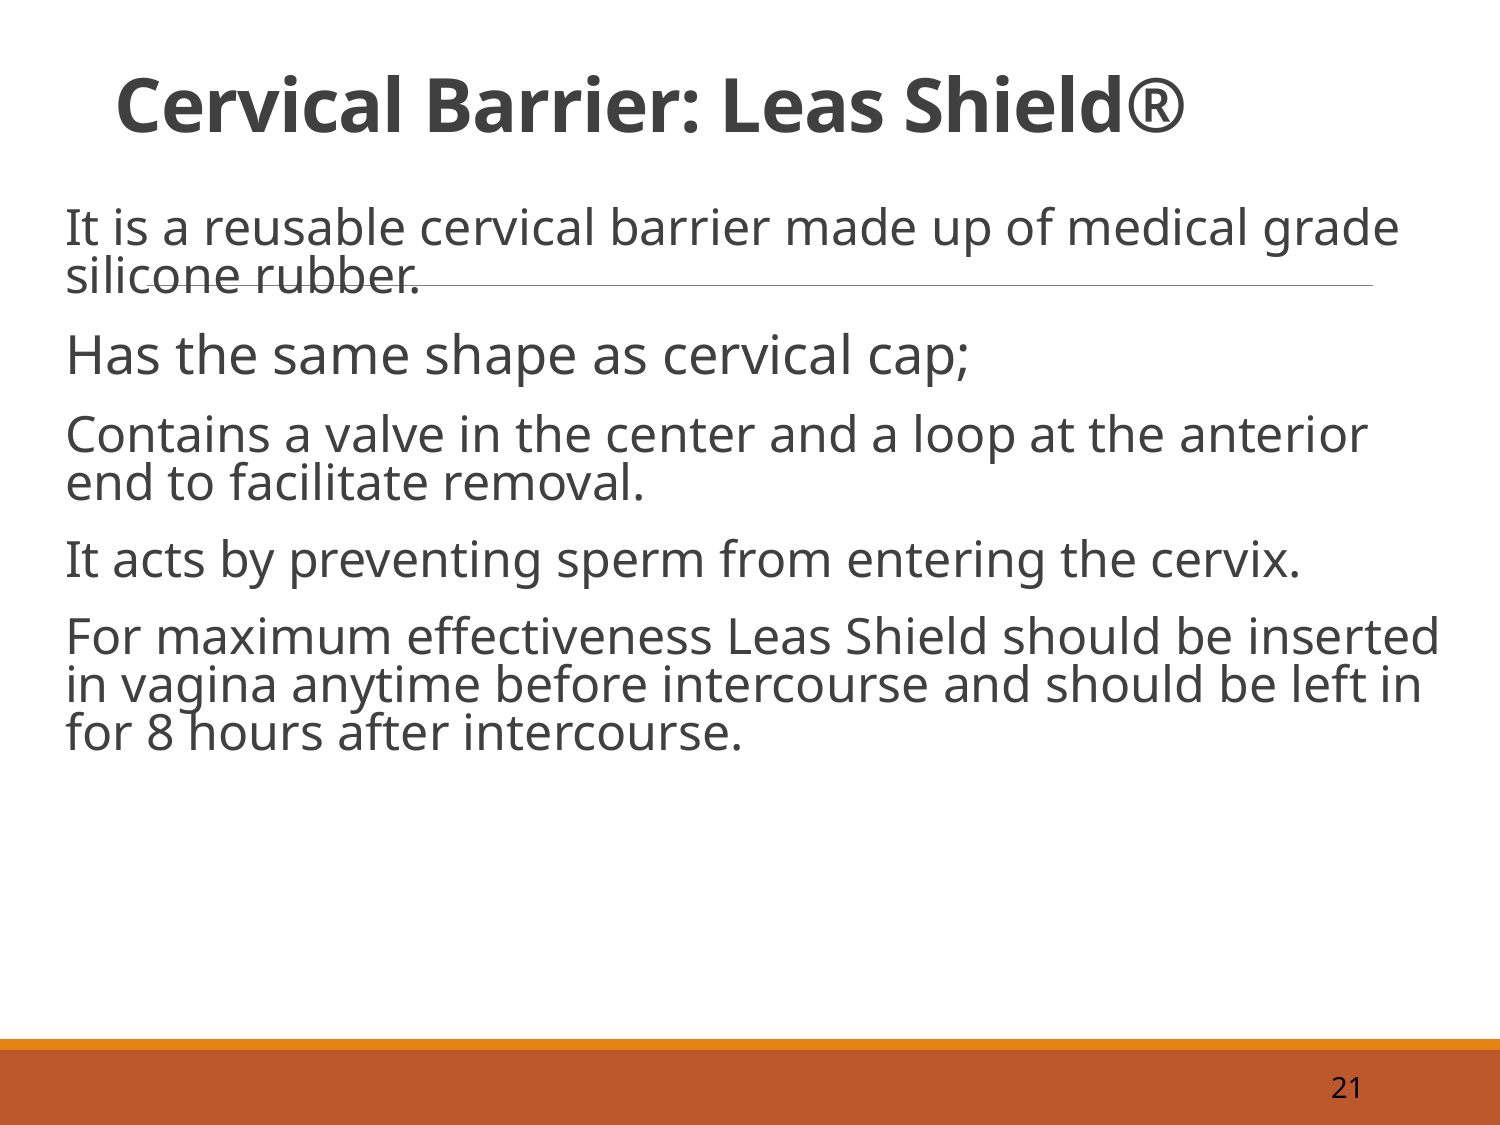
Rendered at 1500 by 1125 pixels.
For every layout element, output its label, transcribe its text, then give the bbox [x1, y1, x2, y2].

title Cervical Barrier: Leas Shield® [99, 52, 1338, 156]
slide_number 21 [1218, 1075, 1380, 1120]
list It is a reusable cervical barrier made up of medical grade silicone rubber. Has the same shape as cervical cap; Contains a valve in the center and a loop at the anterior end to facilitate removal. It acts by preventing sperm from entering the cervix. For maximum effectiveness Leas Shield should be inserted in vagina anytime before intercourse and should be left in for 8 hours after intercourse. [50, 200, 1463, 1075]
